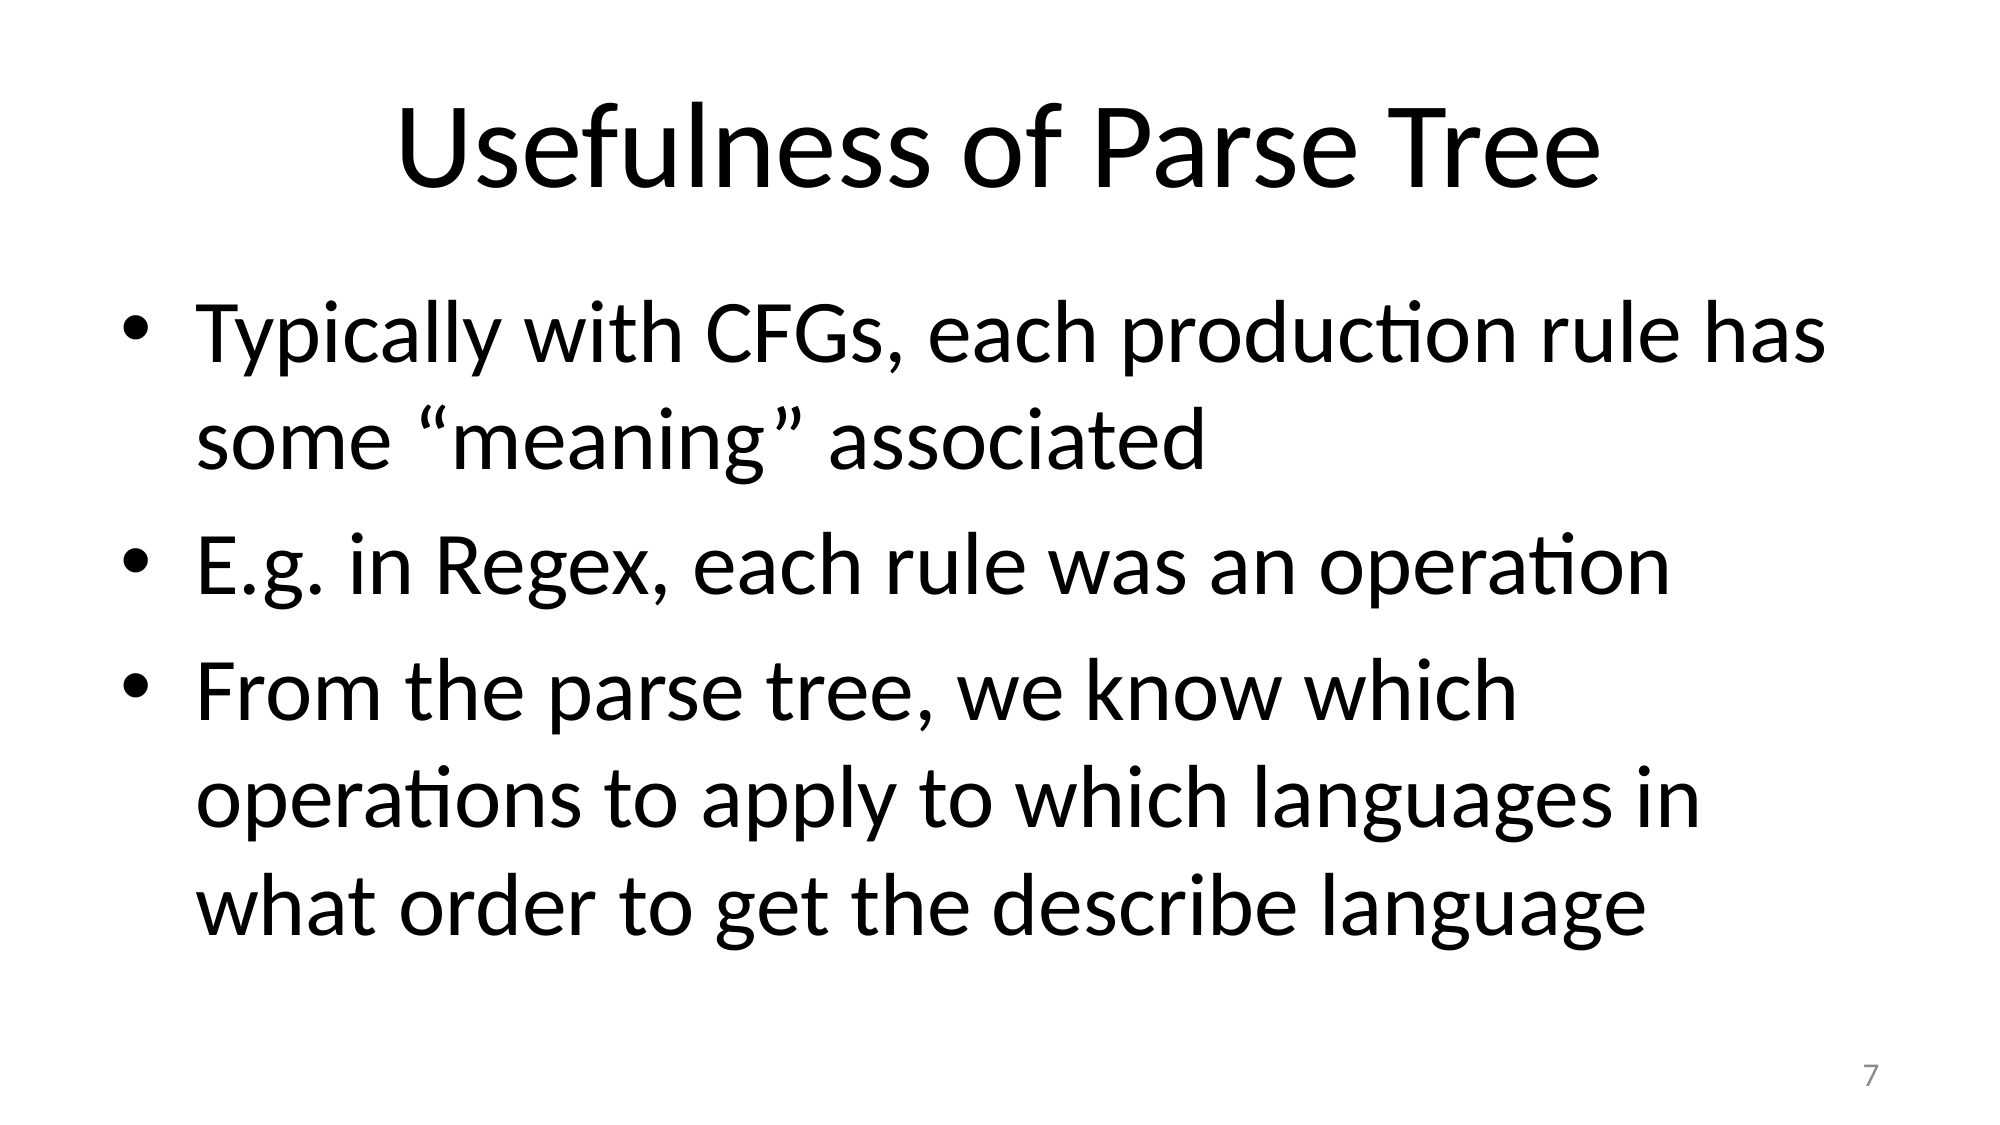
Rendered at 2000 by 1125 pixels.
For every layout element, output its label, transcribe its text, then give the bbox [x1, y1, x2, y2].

list Typically with CFGs, each production rule has some “meaning” associated E.g. in Regex, each rule was an operation From the parse tree, we know which operations to apply to which languages in what order to get the describe language [99, 262, 1900, 1005]
slide_number 7 [1432, 1042, 1900, 1103]
title Usefulness of Parse Tree [99, 45, 1900, 233]
